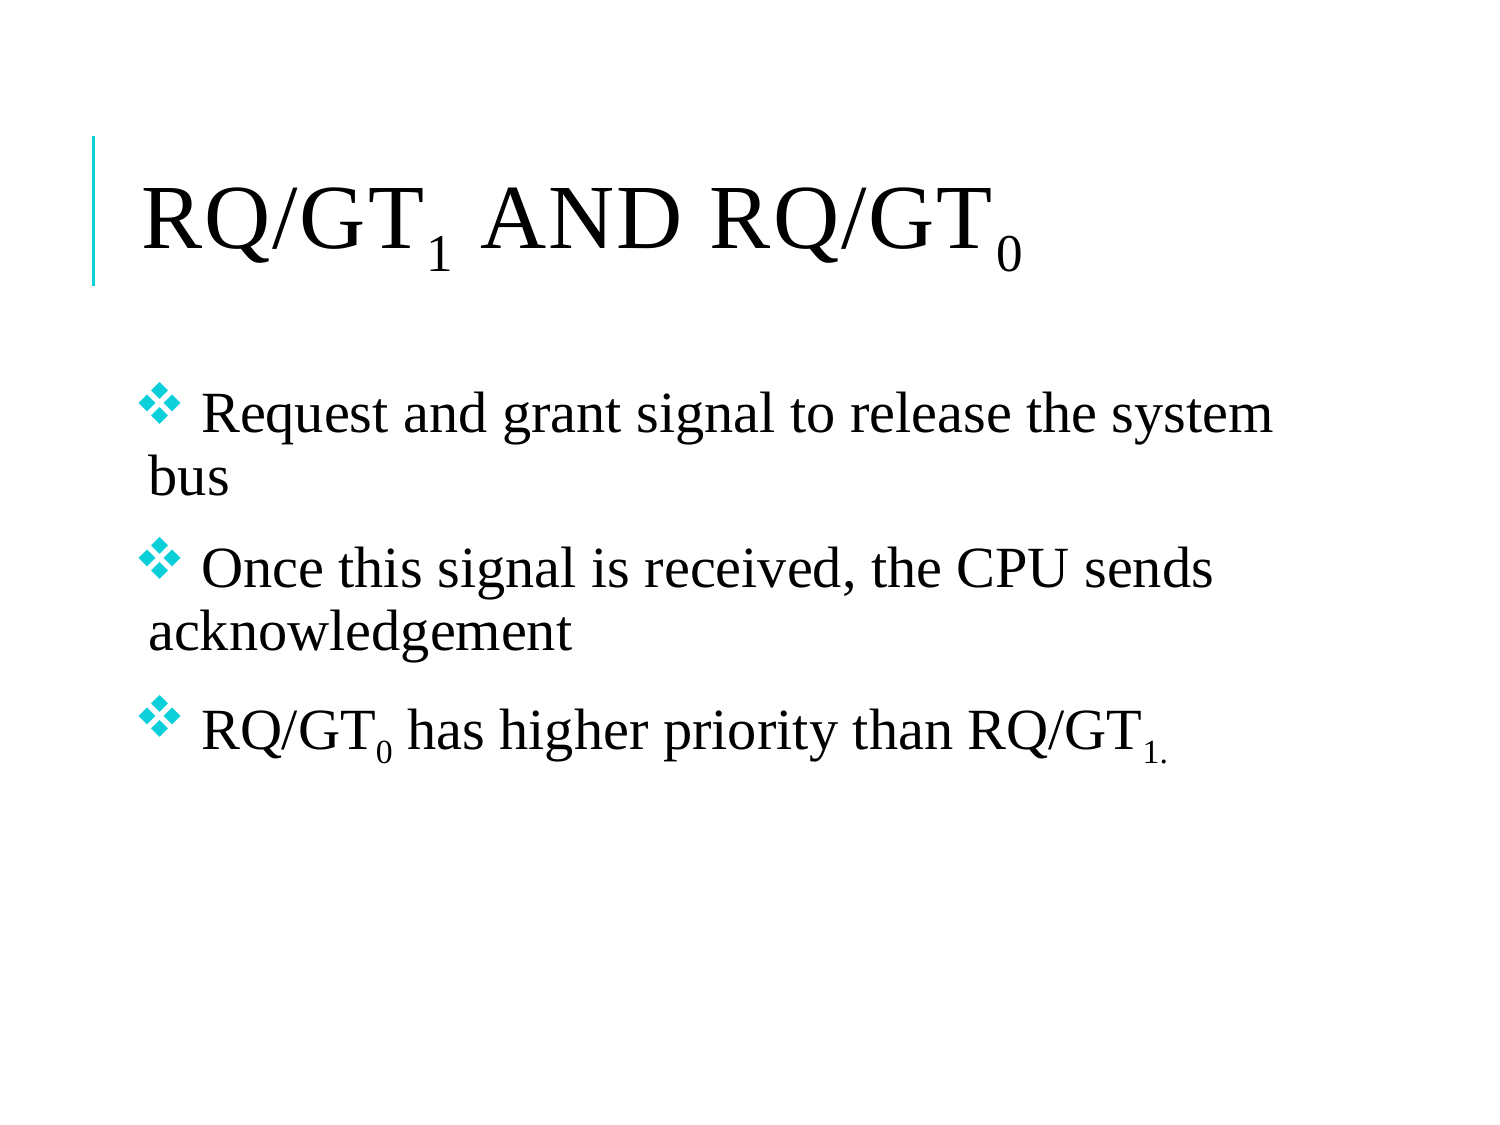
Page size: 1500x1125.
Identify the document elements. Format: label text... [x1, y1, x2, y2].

list Request and grant signal to release the system bus Once this signal is received, the CPU sends acknowledgement RQ/GT0 has higher priority than RQ/GT1. [126, 375, 1322, 1035]
title RQ/GT1 and RQ/GT0 [126, 96, 1322, 342]
